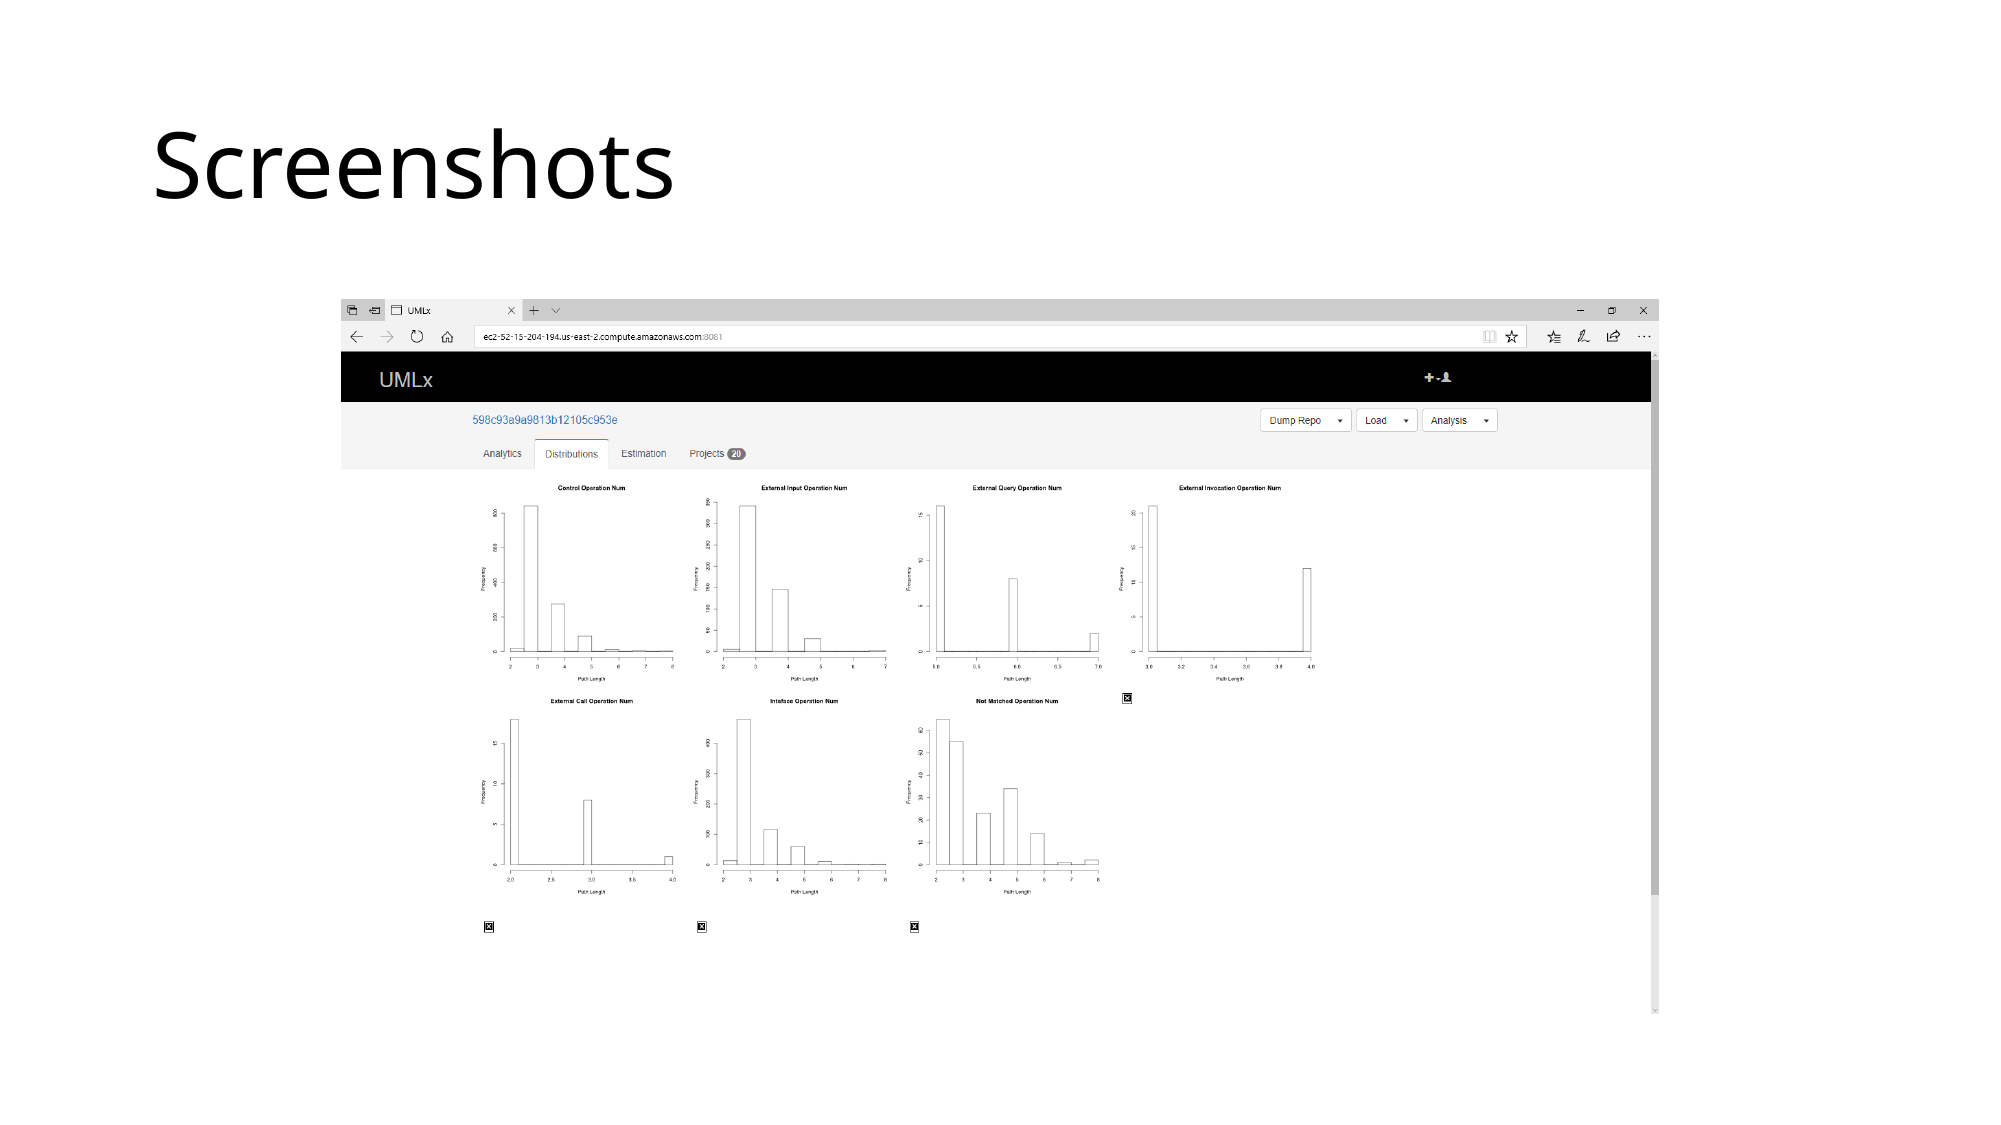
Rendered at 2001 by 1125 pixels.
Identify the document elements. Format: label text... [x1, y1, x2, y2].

title Screenshots [137, 59, 1863, 278]
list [341, 299, 1659, 1014]
